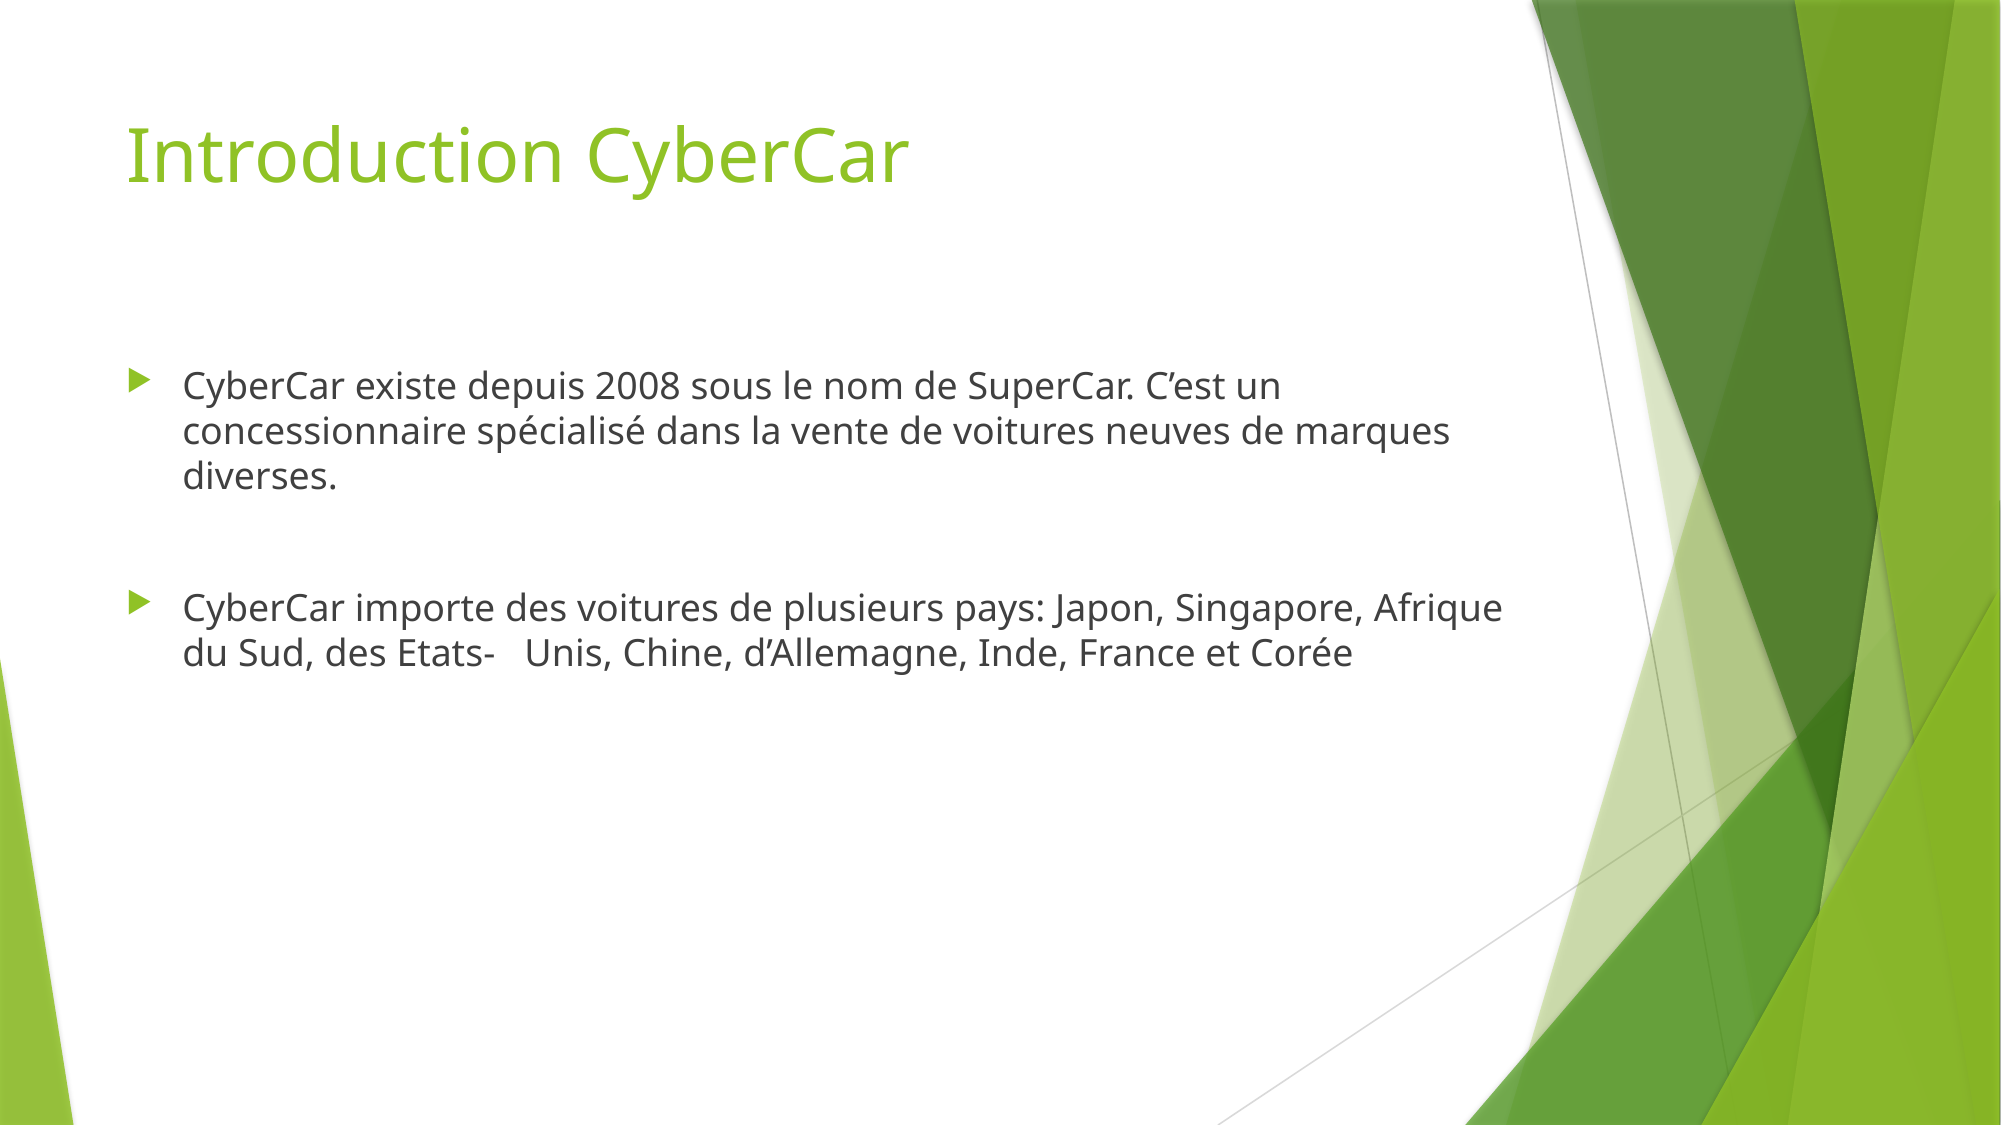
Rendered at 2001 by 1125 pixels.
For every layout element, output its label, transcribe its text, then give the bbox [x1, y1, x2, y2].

title Introduction CyberCar [111, 99, 1522, 317]
list CyberCar existe depuis 2008 sous le nom de SuperCar. C’est un concessionnaire spécialisé dans la vente de voitures neuves de marques diverses. CyberCar importe des voitures de plusieurs pays: Japon, Singapore, Afrique du Sud, des Etats- Unis, Chine, d’Allemagne, Inde, France et Corée [111, 354, 1522, 992]
